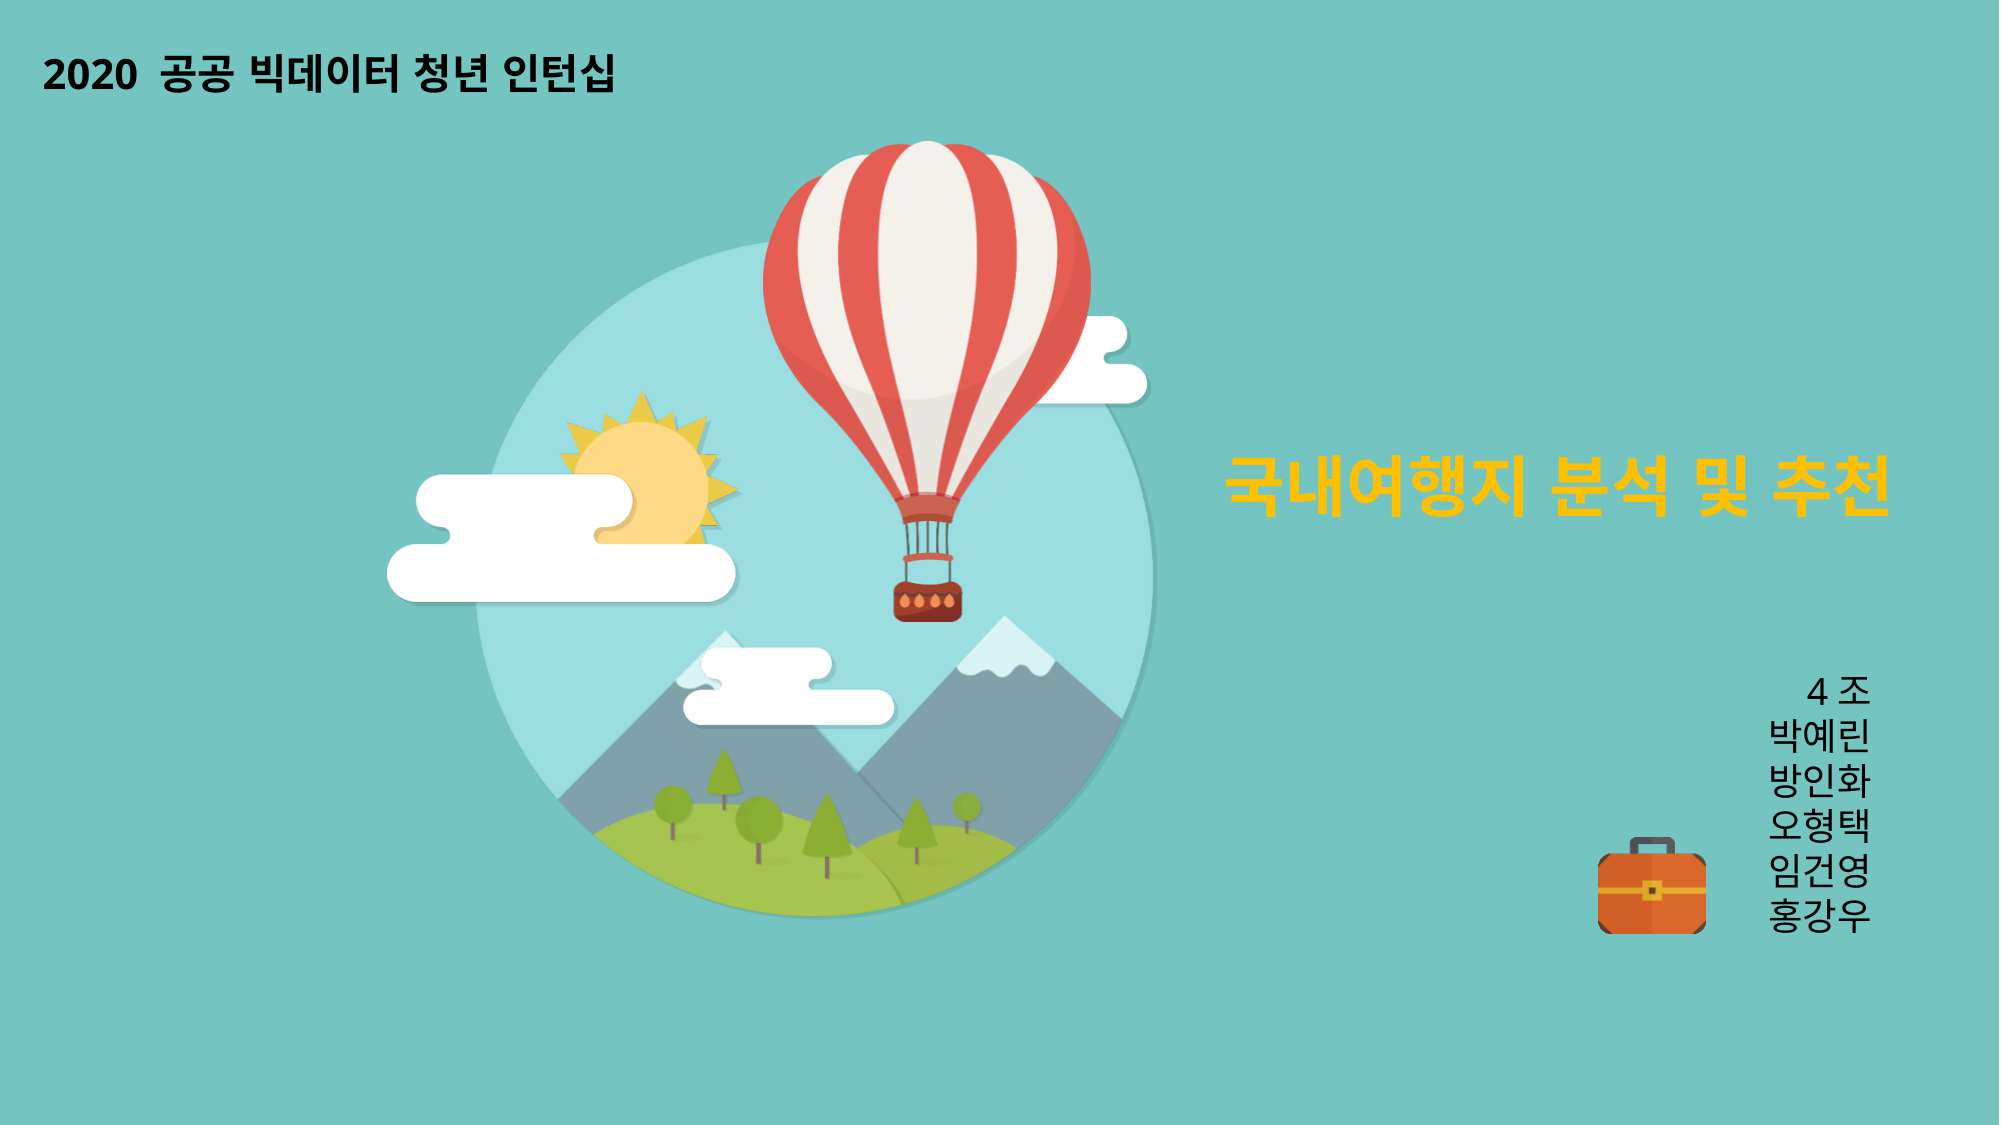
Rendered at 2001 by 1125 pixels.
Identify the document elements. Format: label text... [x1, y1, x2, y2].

text_box 4조 박예린 방인화 오형택 임건영 홍강우 [1720, 660, 1887, 946]
picture [1598, 837, 1706, 934]
text_box [0, 0, 2000, 1125]
picture [387, 141, 1234, 1013]
text_box 국내여행지 분석 및 추천 [1234, 437, 1911, 533]
text_box 2020 공공 빅데이터 청년 인턴십 [27, 15, 959, 106]
